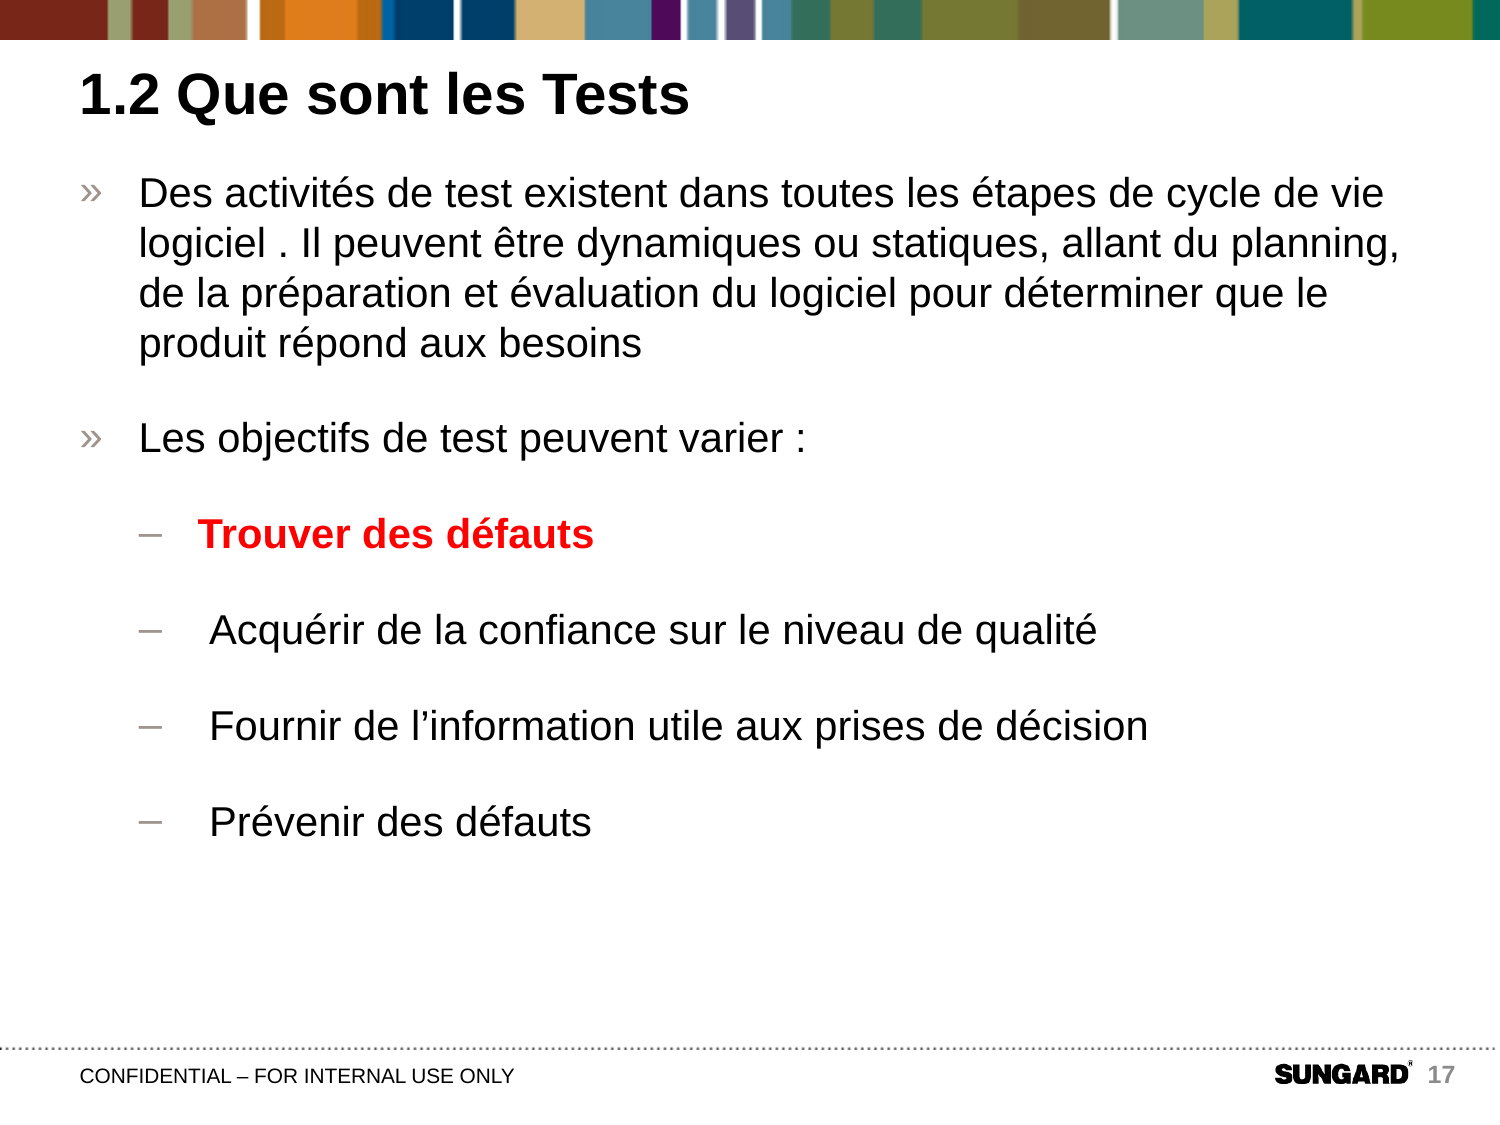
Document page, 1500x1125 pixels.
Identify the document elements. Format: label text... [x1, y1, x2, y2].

slide_number 17 [1396, 1058, 1456, 1088]
picture [0, 1043, 1500, 1050]
list Des activités de test existent dans toutes les étapes de cycle de vie logiciel . Il peuvent être dynamiques ou statiques, allant du planning, de la préparation et évaluation du logiciel pour déterminer que le produit répond aux besoins Les objectifs de test peuvent varier : Trouver des défauts Acquérir de la confiance sur le niveau de qualité Fournir de l’information utile aux prises de décision Prévenir des défauts [79, 165, 1456, 1022]
title 1.2 Que sont les Tests [79, 55, 1456, 146]
picture [1275, 1060, 1396, 1084]
picture [0, 0, 1500, 40]
